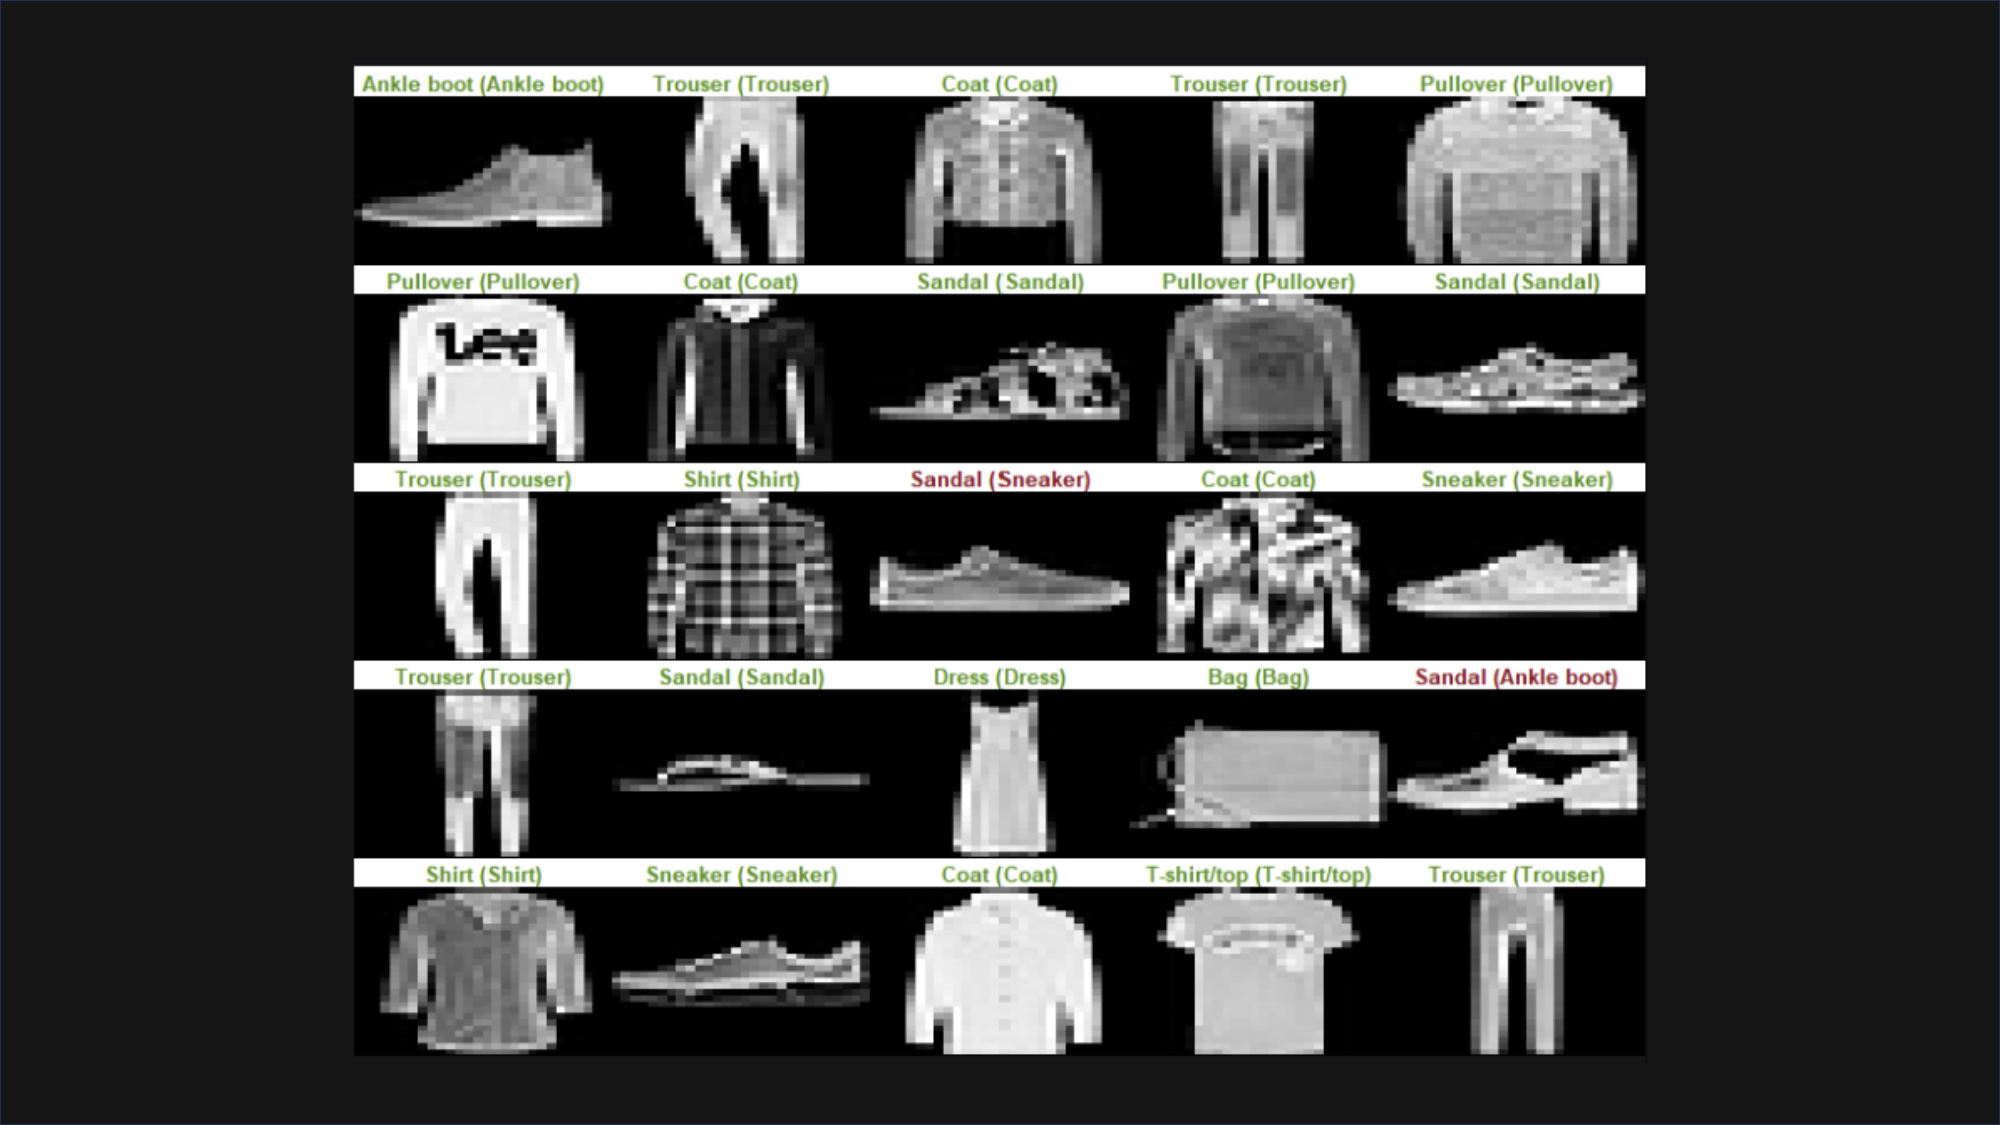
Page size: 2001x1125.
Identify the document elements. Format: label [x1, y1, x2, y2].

text_box [0, 0, 2000, 1125]
picture [351, 58, 1649, 1063]
